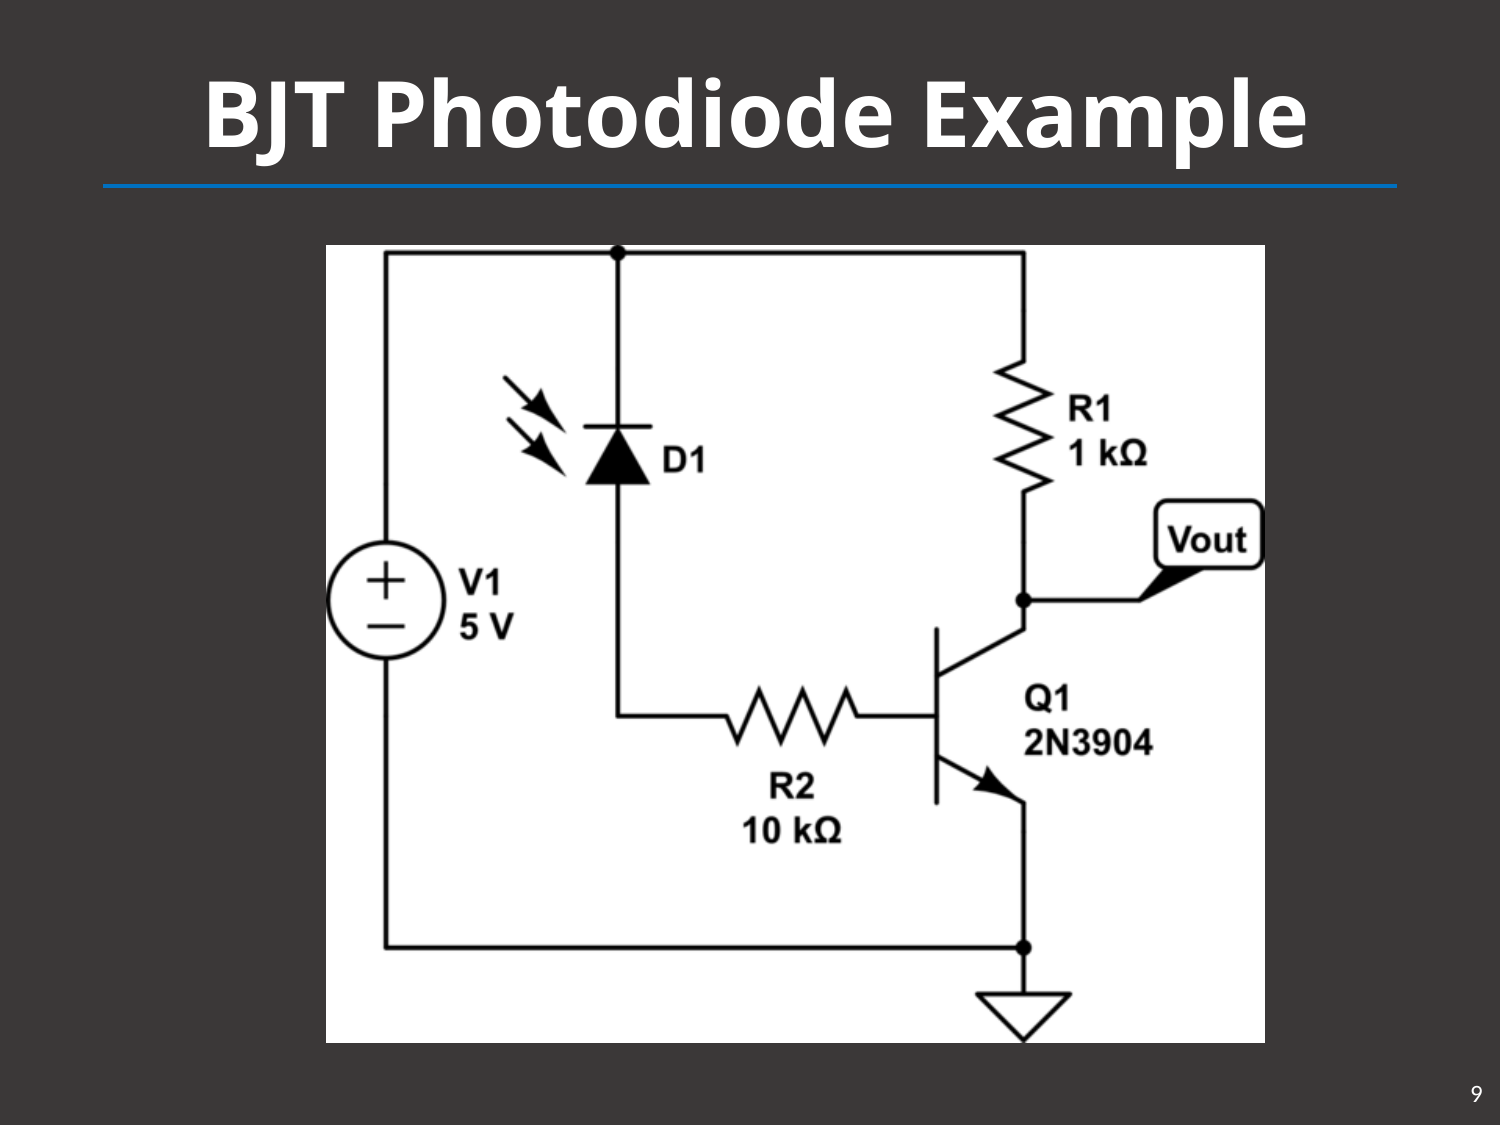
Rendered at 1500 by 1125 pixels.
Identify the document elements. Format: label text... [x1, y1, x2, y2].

picture [326, 245, 1265, 1043]
slide_number 9 [1160, 1062, 1498, 1123]
title BJT Photodiode Example [76, 36, 1437, 200]
